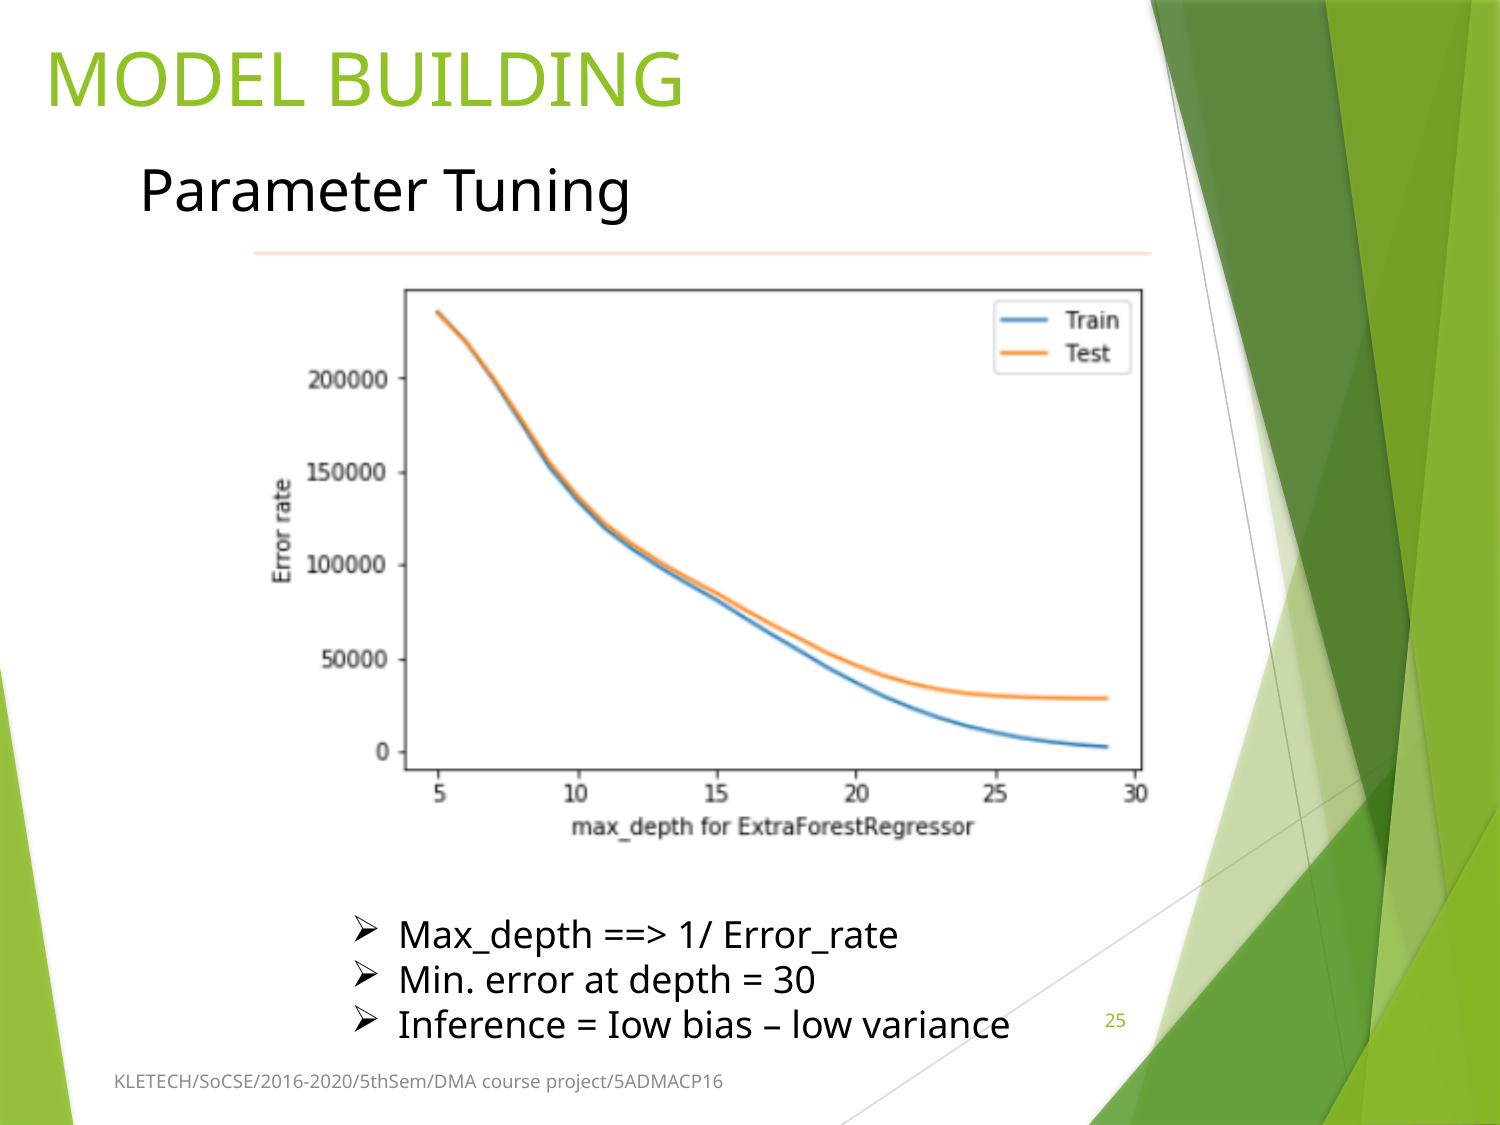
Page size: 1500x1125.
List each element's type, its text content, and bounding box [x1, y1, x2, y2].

text_box Max_depth ==> 1/ Error_rate Min. error at depth = 30 Inference = Iow bias – low variance [336, 903, 1378, 1099]
text_box Parameter Tuning [124, 145, 976, 231]
text_box MODEL BUILDING [29, 24, 1071, 133]
slide_number 25 [1057, 991, 1142, 1051]
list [253, 252, 1153, 873]
footer KLETECH/SoCSE/2016-2020/5thSem/DMA course project/5ADMACP16 [98, 1050, 858, 1111]
